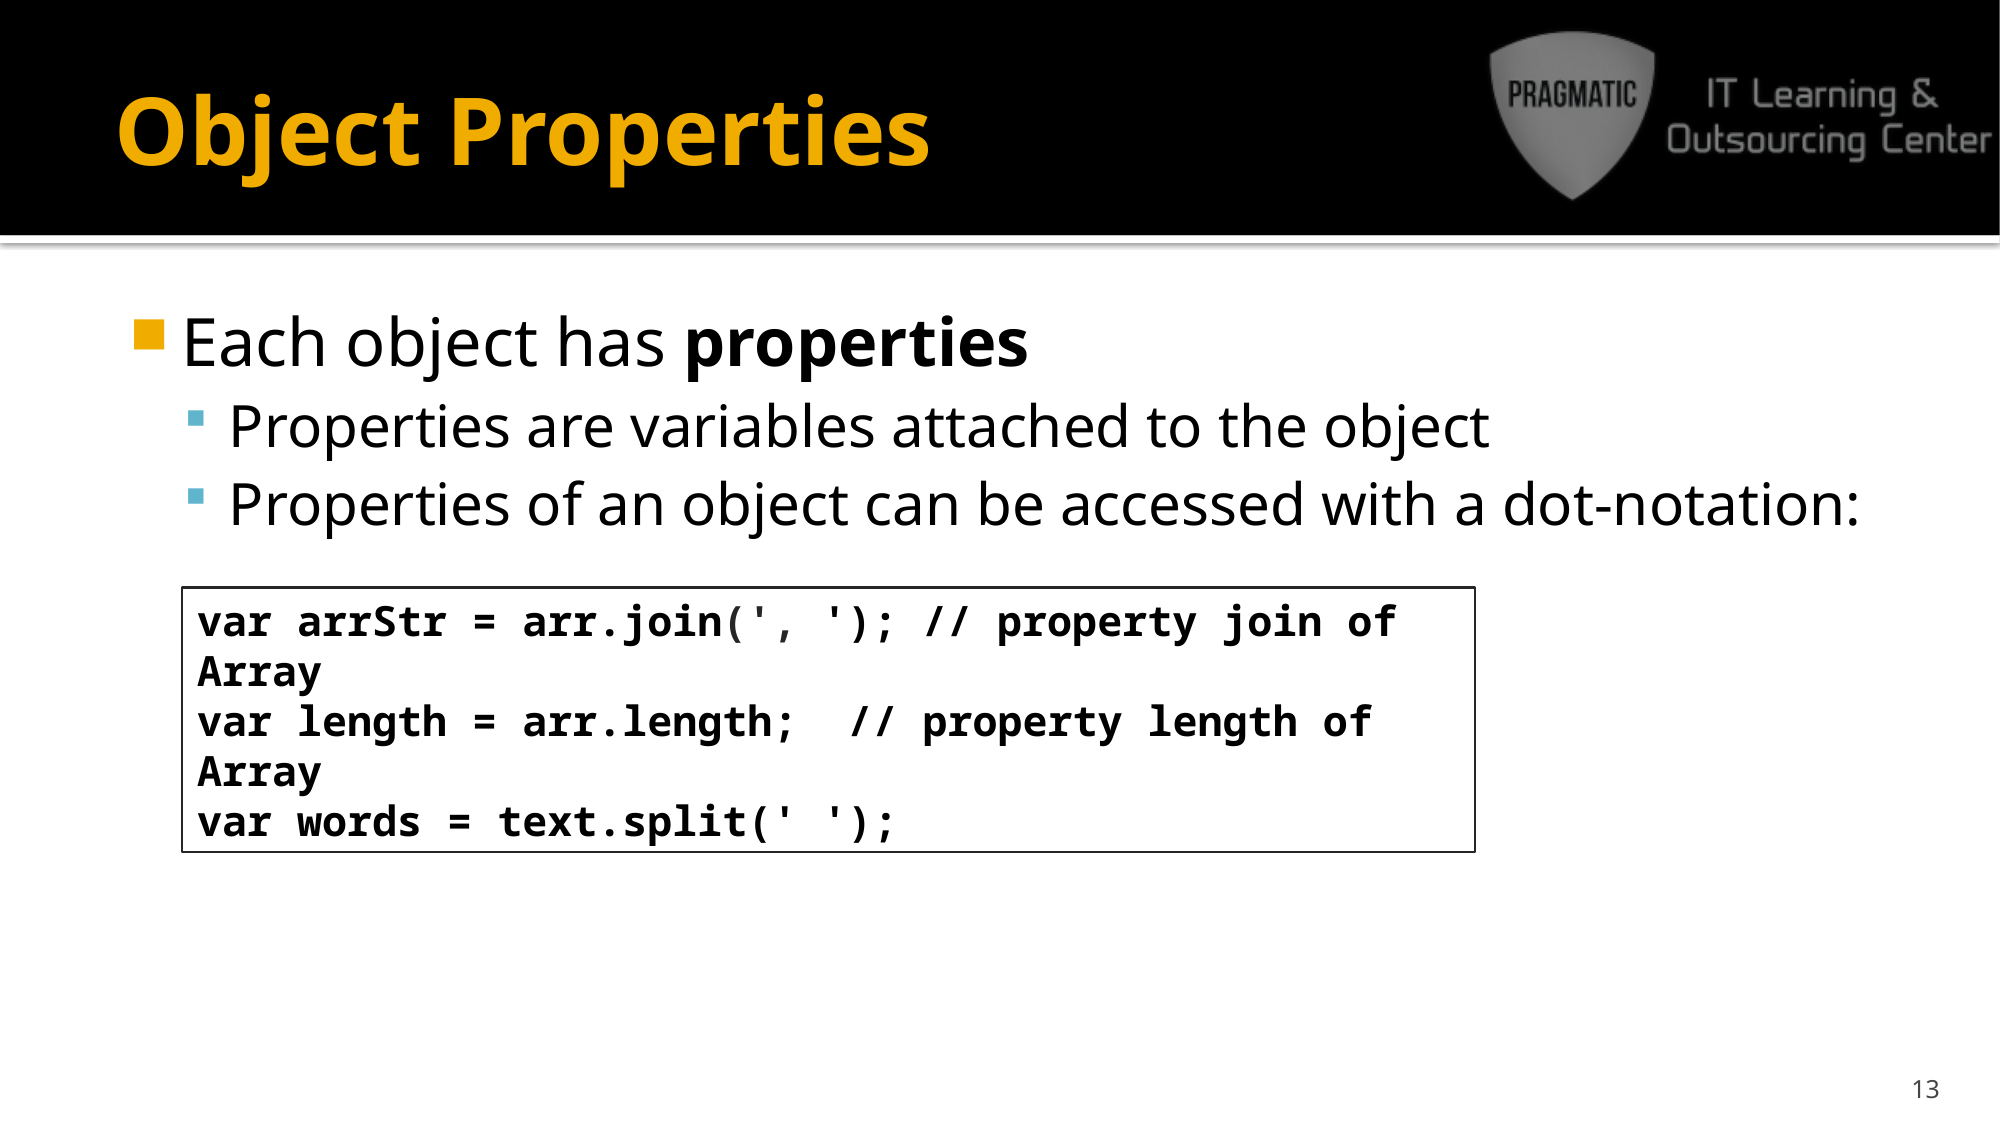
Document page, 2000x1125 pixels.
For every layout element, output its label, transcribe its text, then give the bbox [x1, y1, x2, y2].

slide_number 13 [1794, 1062, 1955, 1108]
text_box var arrStr = arr.join(', '); // property join of Array var length = arr.length; // property length of Array var words = text.split(' '); [182, 587, 1475, 853]
list Each object has properties Properties are variables attached to the object Properties of an object can be accessed with a dot-notation: [99, 291, 1900, 1050]
picture [1484, 24, 2000, 207]
title Object Properties [99, 25, 1475, 231]
